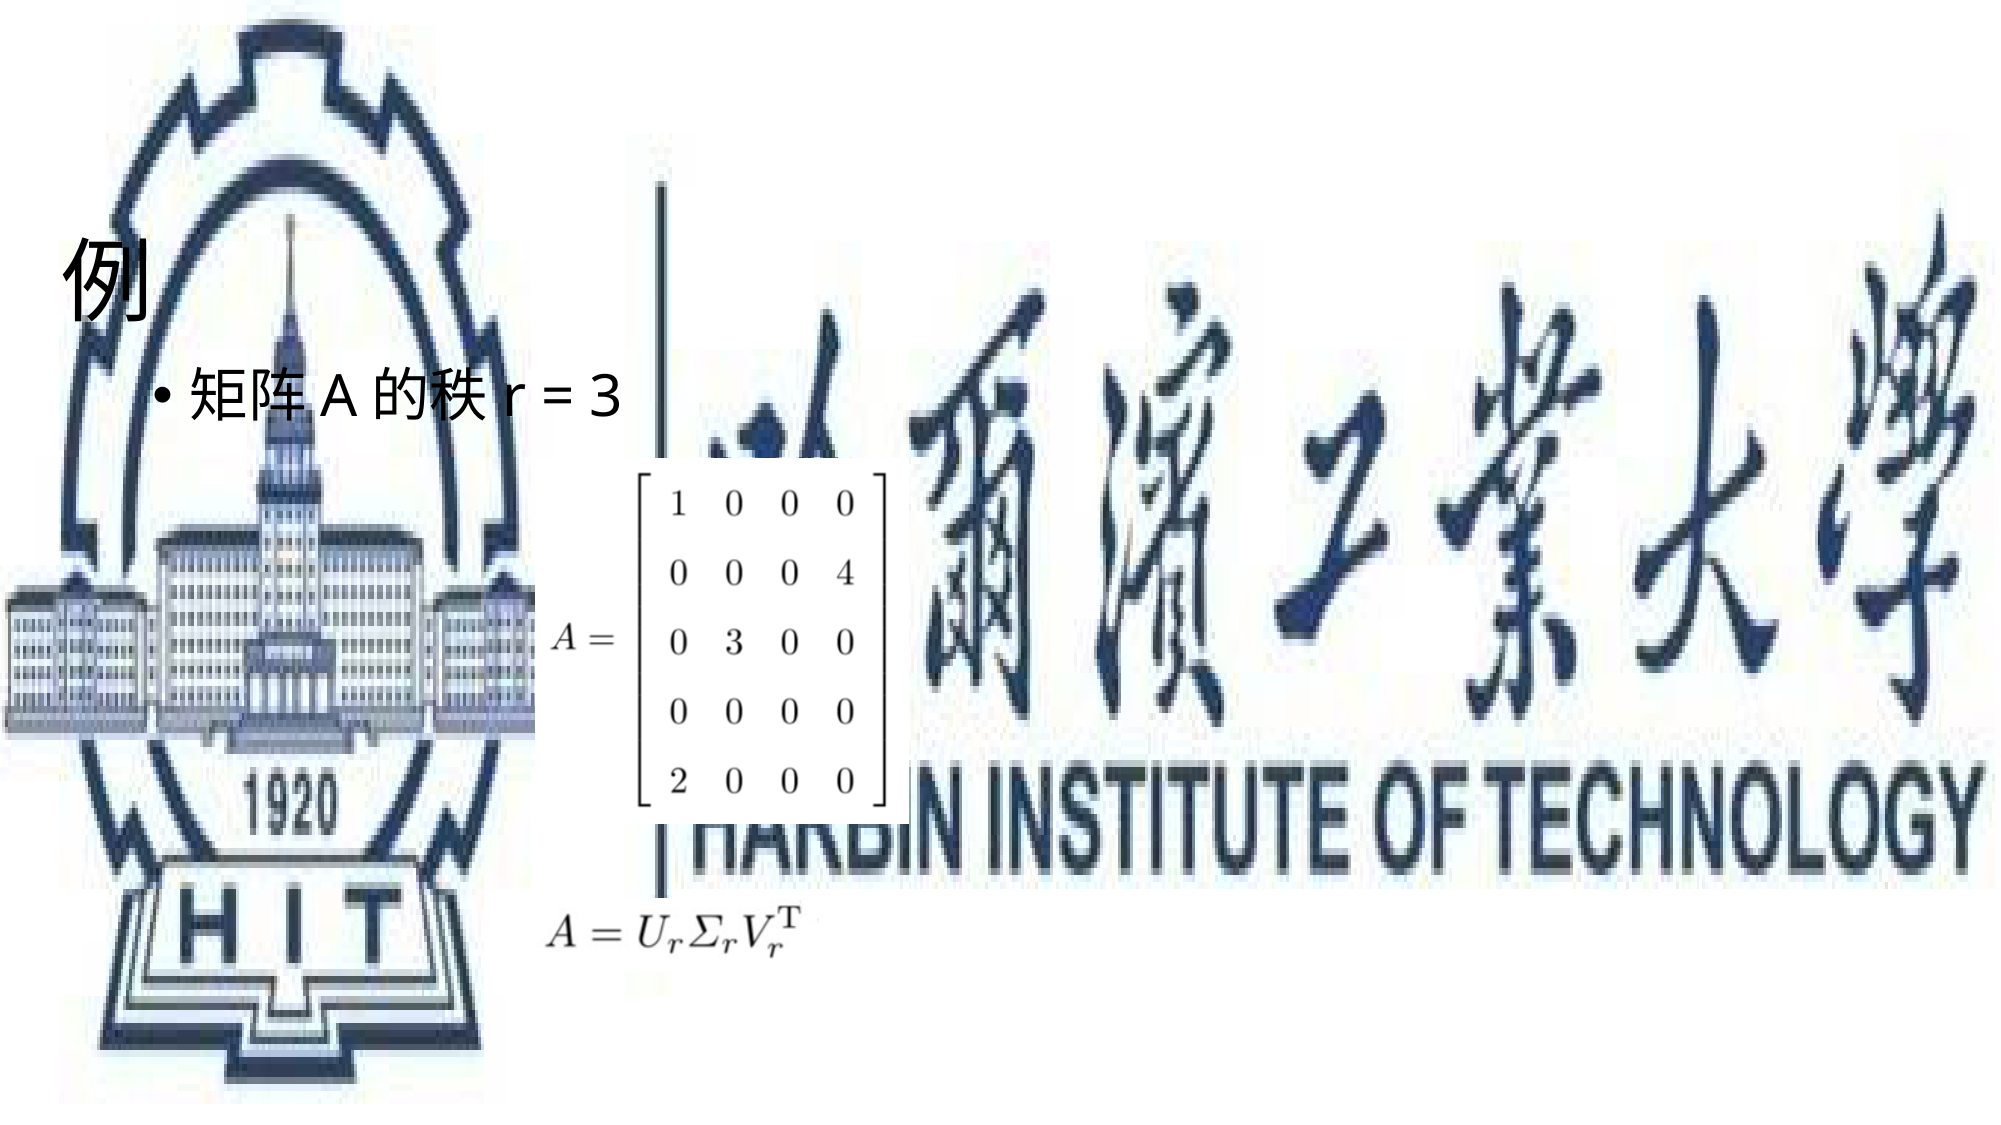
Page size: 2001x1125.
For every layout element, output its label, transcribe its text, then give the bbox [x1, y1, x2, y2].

title 例 [46, 176, 1772, 394]
picture [0, 0, 2001, 1125]
list 矩阵A的秩r = 3 [137, 358, 1863, 1073]
